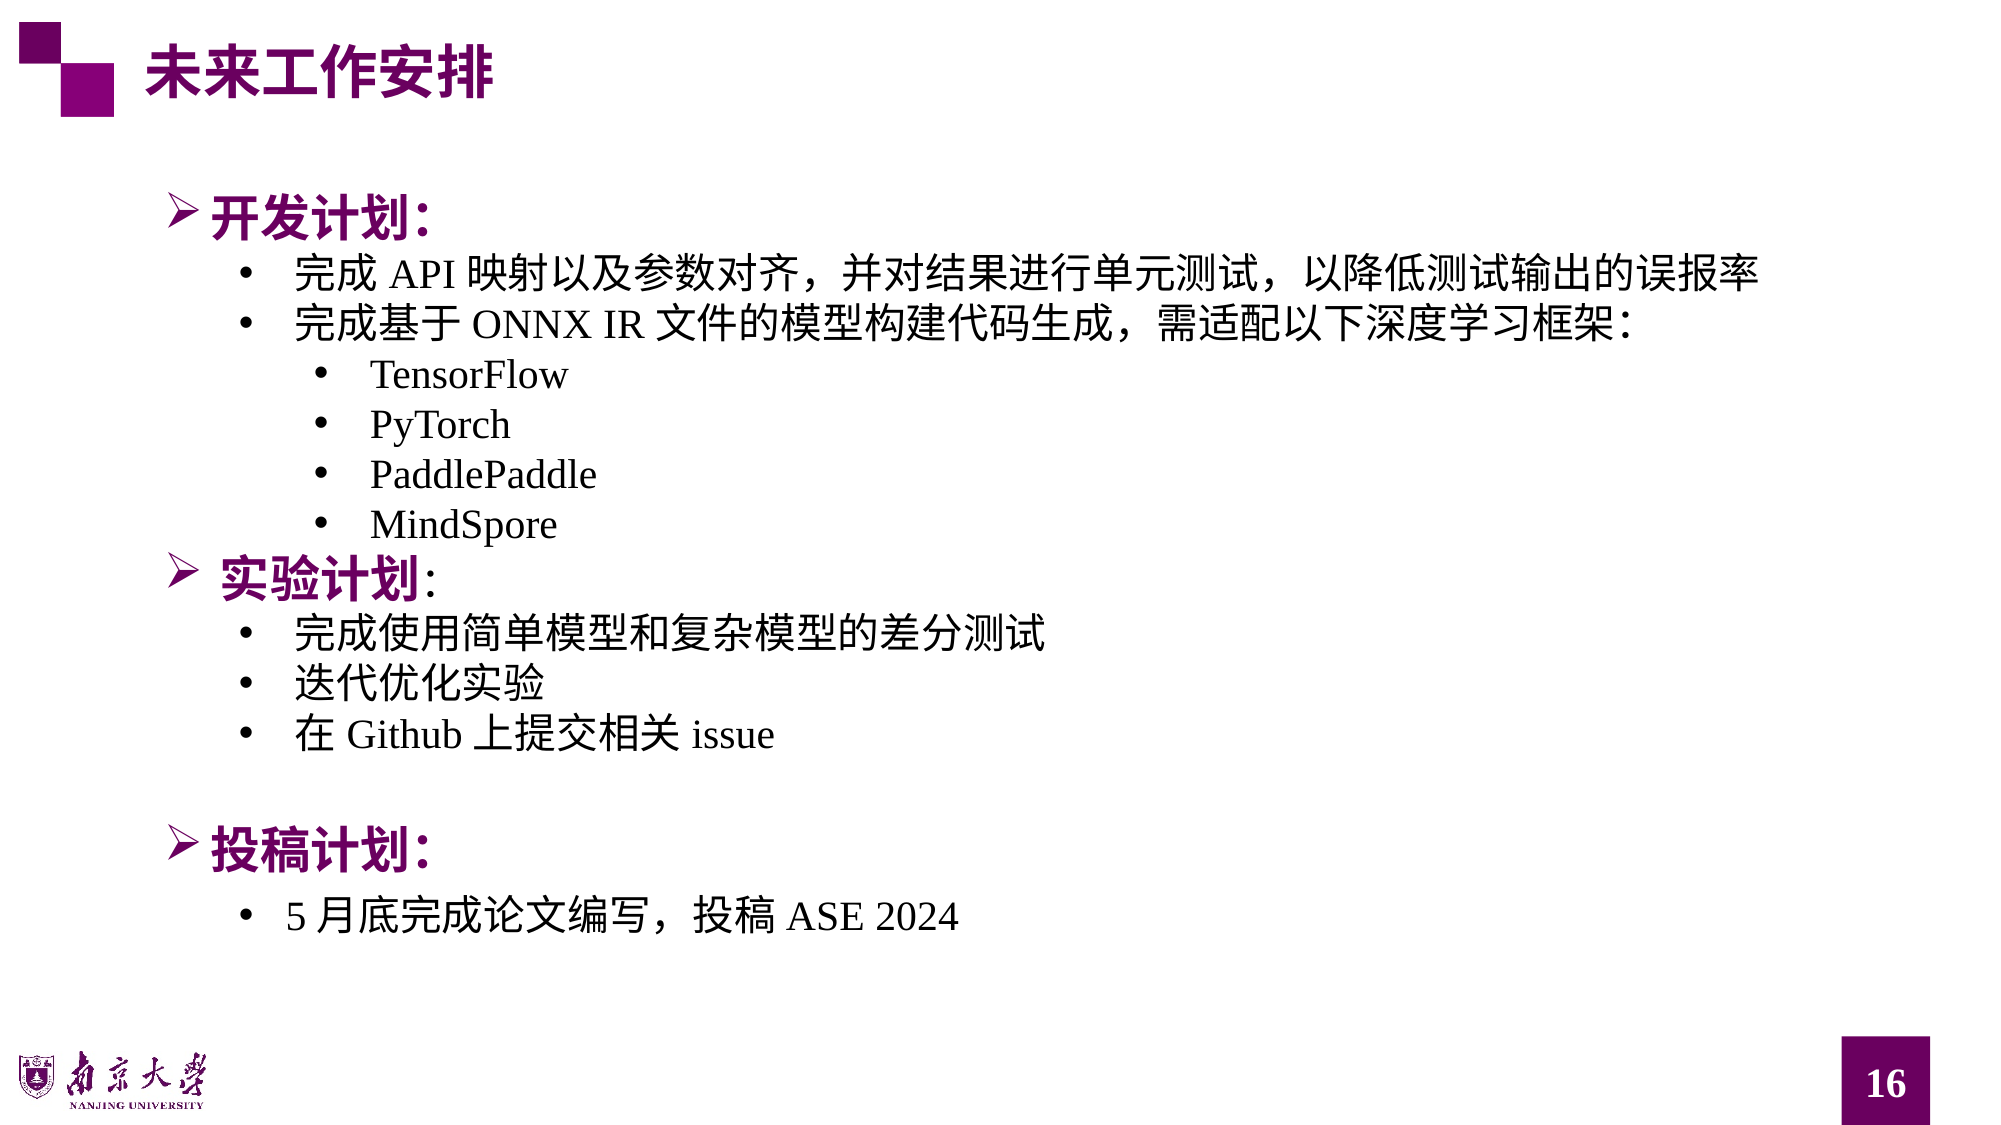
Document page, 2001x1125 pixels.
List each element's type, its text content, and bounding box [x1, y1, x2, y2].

slide_number 16 [1771, 1050, 2000, 1111]
text_box 开发计划： 完成API映射以及参数对齐，并对结果进行单元测试，以降低测试输出的误报率 完成基于ONNX IR文件的模型构建代码生成，需适配以下深度学习框架： TensorFlow PyTorch PaddlePaddle MindSpore 实验计划： 完成使用简单模型和复杂模型的差分测试 迭代优化实验 在Github上提交相关issue 投稿计划： 5月底完成论文编写，投稿ASE 2024 [148, 179, 1841, 992]
picture [19, 1051, 206, 1111]
text_box 未来工作安排 [130, 27, 2000, 113]
